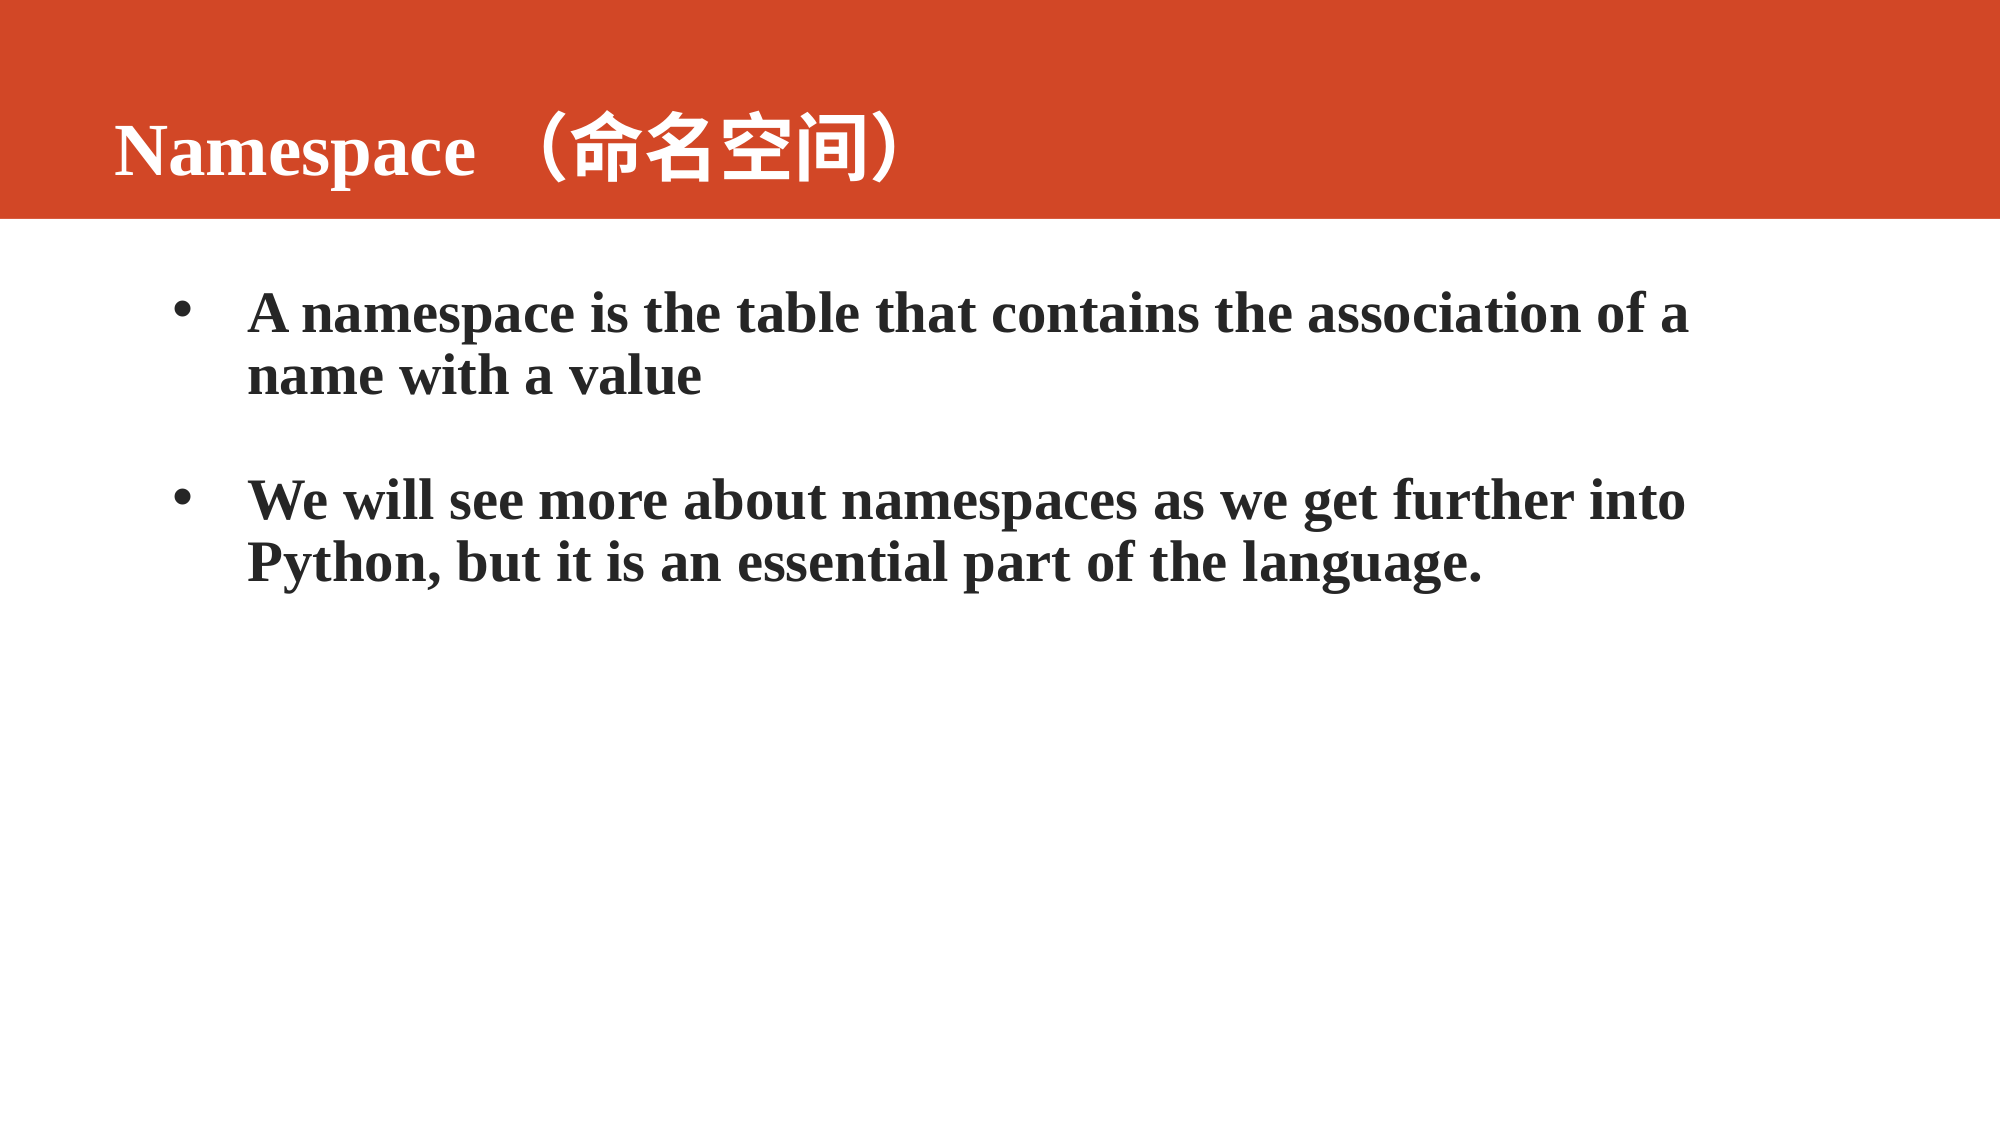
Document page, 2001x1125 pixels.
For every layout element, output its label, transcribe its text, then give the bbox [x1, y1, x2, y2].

title Namespace（命名空间） [99, 0, 1863, 199]
list A namespace is the table that contains the association of a name with a value We will see more about namespaces as we get further into Python, but it is an essential part of the language. [157, 273, 1805, 988]
